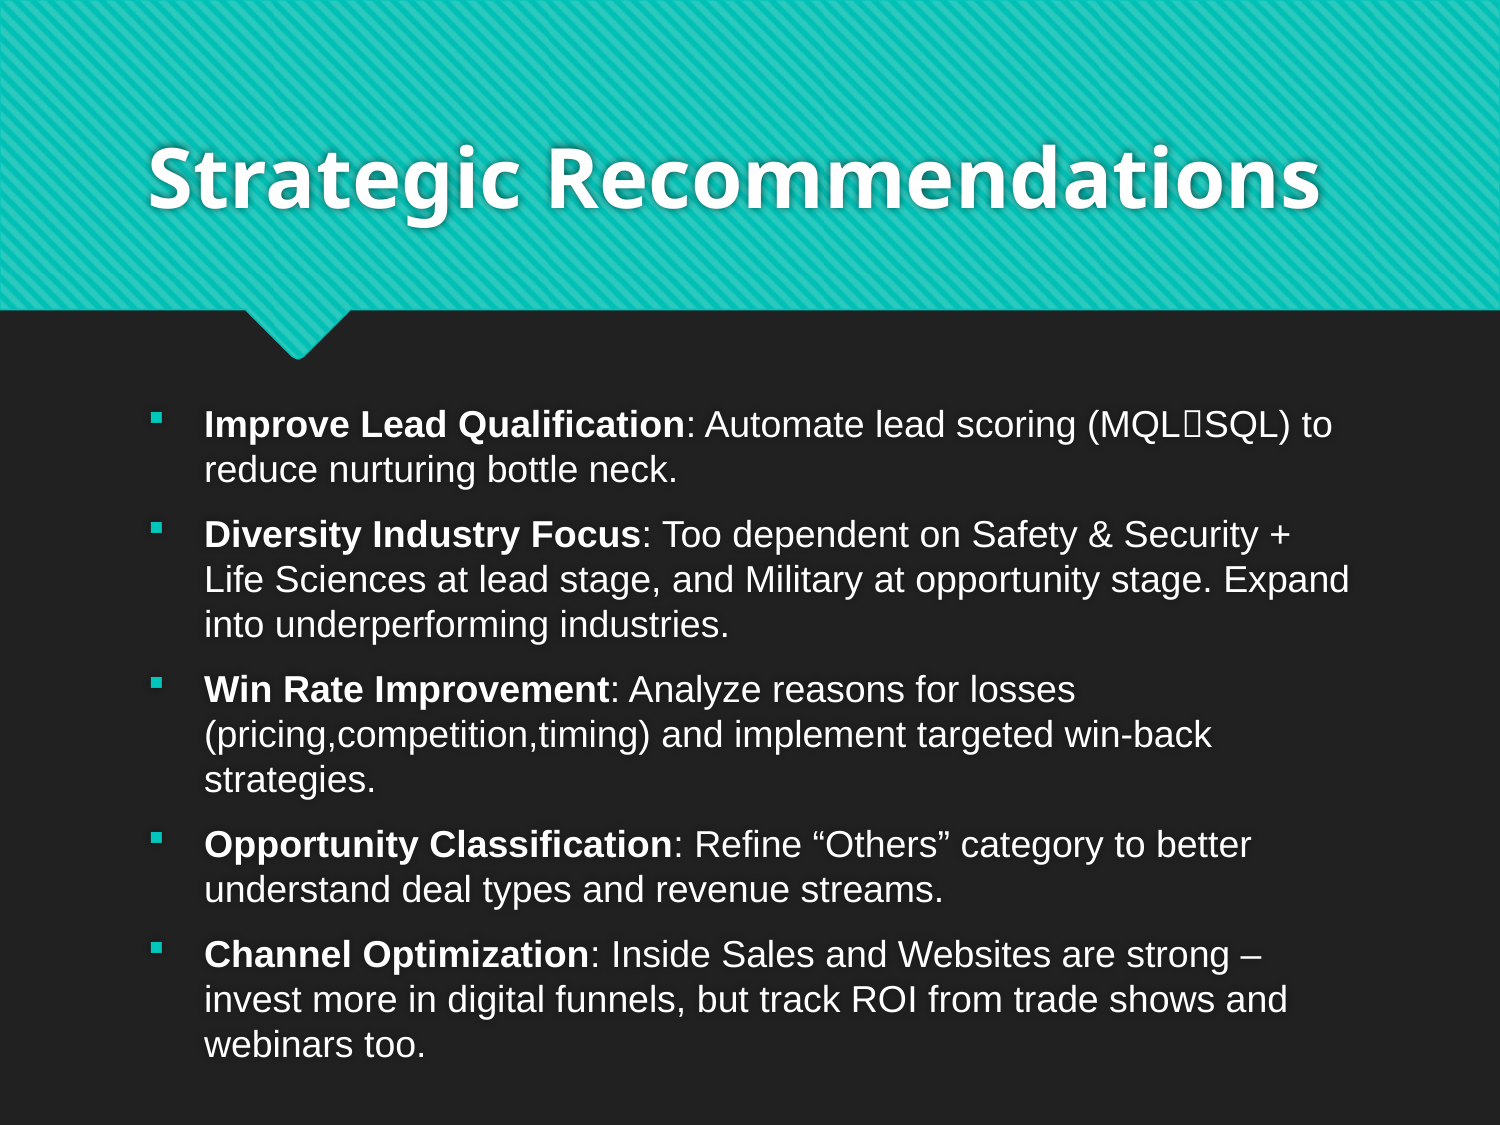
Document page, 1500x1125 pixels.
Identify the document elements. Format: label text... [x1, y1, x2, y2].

list Improve Lead Qualification: Automate lead scoring (MQLSQL) to reduce nurturing bottle neck. Diversity Industry Focus: Too dependent on Safety & Security + Life Sciences at lead stage, and Military at opportunity stage. Expand into underperforming industries. Win Rate Improvement: Analyze reasons for losses (pricing,competition,timing) and implement targeted win-back strategies. Opportunity Classification: Refine “Others” category to better understand deal types and revenue streams. Channel Optimization: Inside Sales and Websites are strong – invest more in digital funnels, but track ROI from trade shows and webinars too. [132, 364, 1368, 1100]
title Strategic Recommendations [132, 73, 1368, 233]
